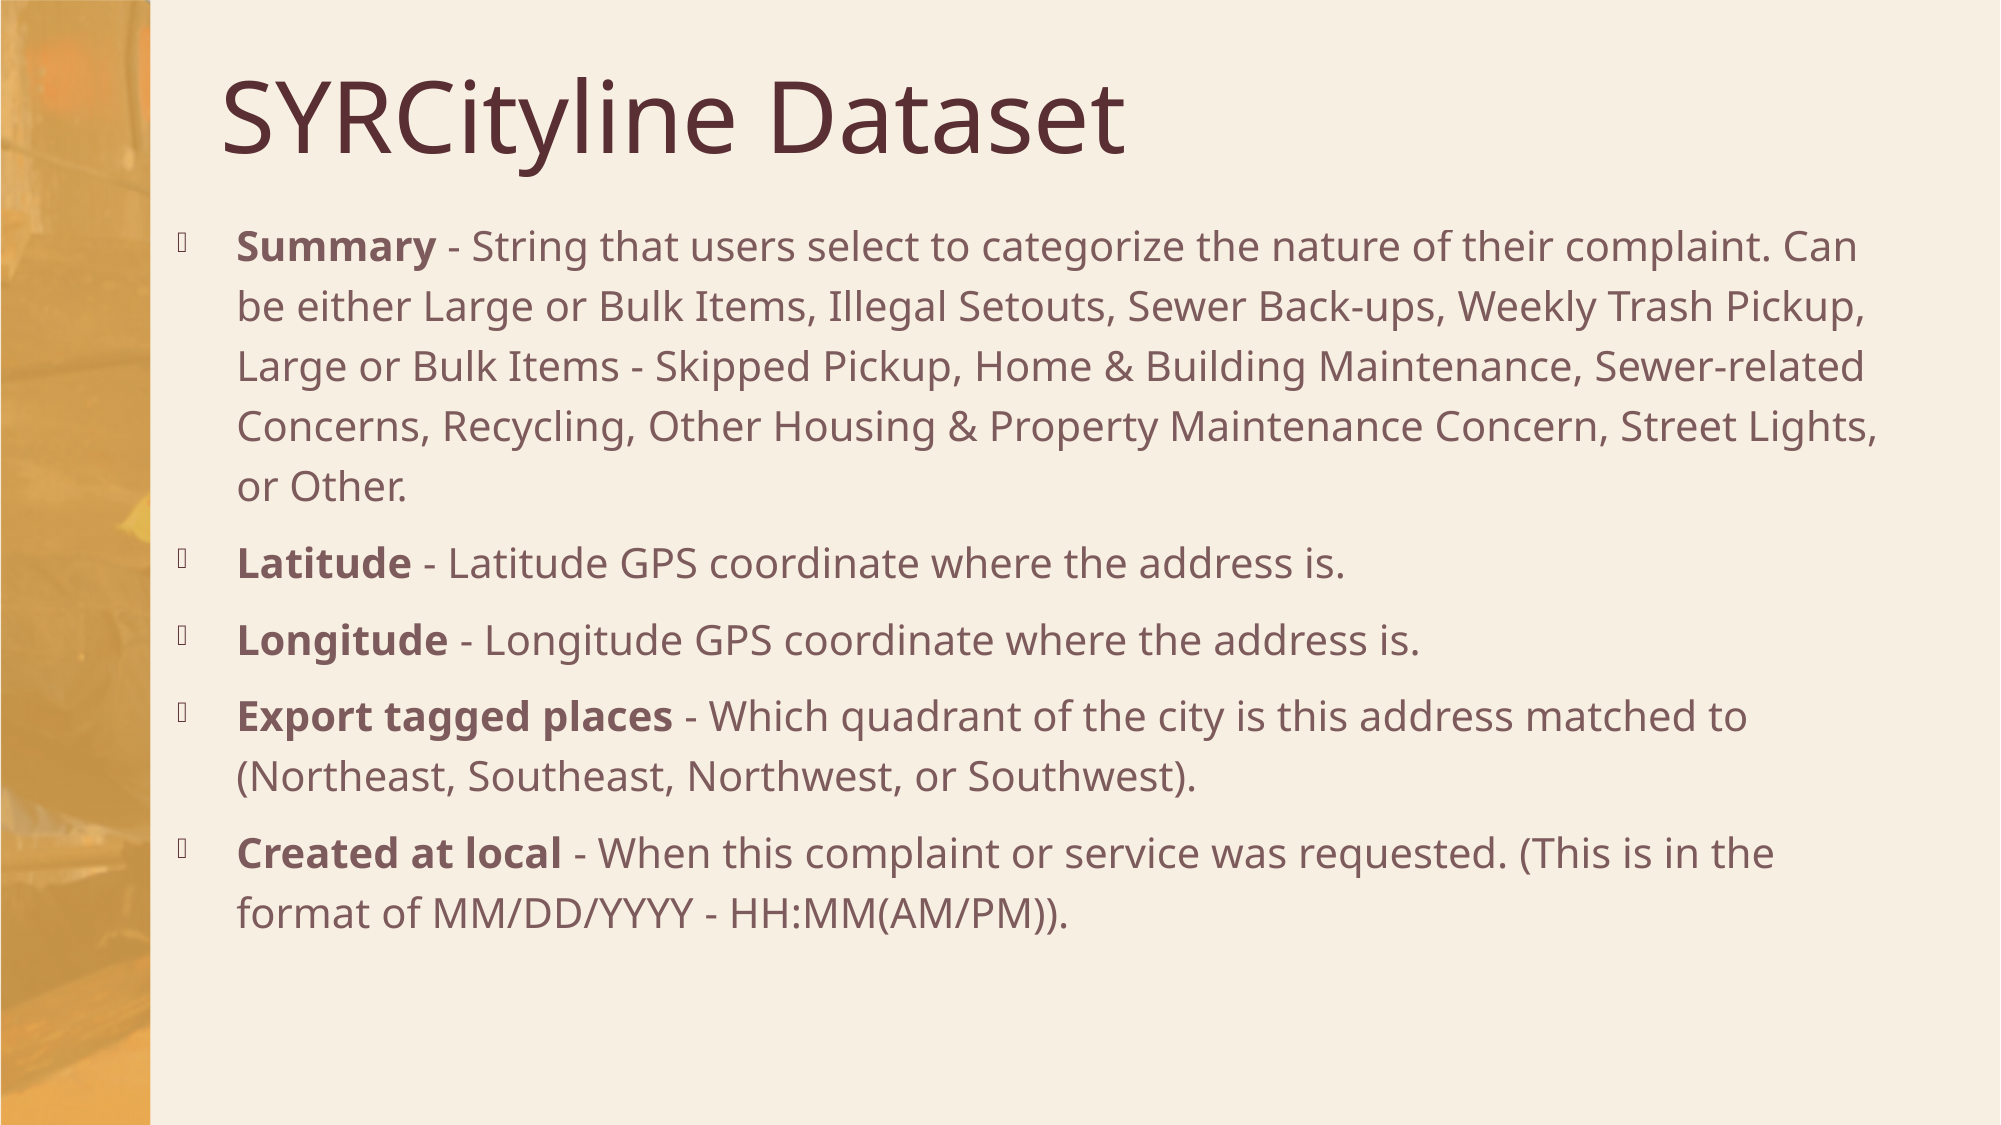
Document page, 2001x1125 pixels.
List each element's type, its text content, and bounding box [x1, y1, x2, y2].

title SYRCityline Dataset [220, 53, 1928, 262]
list Summary - String that users select to categorize the nature of their complaint. Can be either Large or Bulk Items, Illegal Setouts, Sewer Back-ups, Weekly Trash Pickup, Large or Bulk Items - Skipped Pickup, Home & Building Maintenance, Sewer-related Concerns, Recycling, Other Housing & Property Maintenance Concern, Street Lights, or Other. Latitude - Latitude GPS coordinate where the address is. Longitude - Longitude GPS coordinate where the address is. Export tagged places - Which quadrant of the city is this address matched to (Northeast, Southeast, Northwest, or Southwest). Created at local - When this complaint or service was requested. (This is in the format of MM/DD/YYYY - HH:MM(AM/PM)). [177, 210, 1885, 967]
picture [1, 1, 150, 1125]
